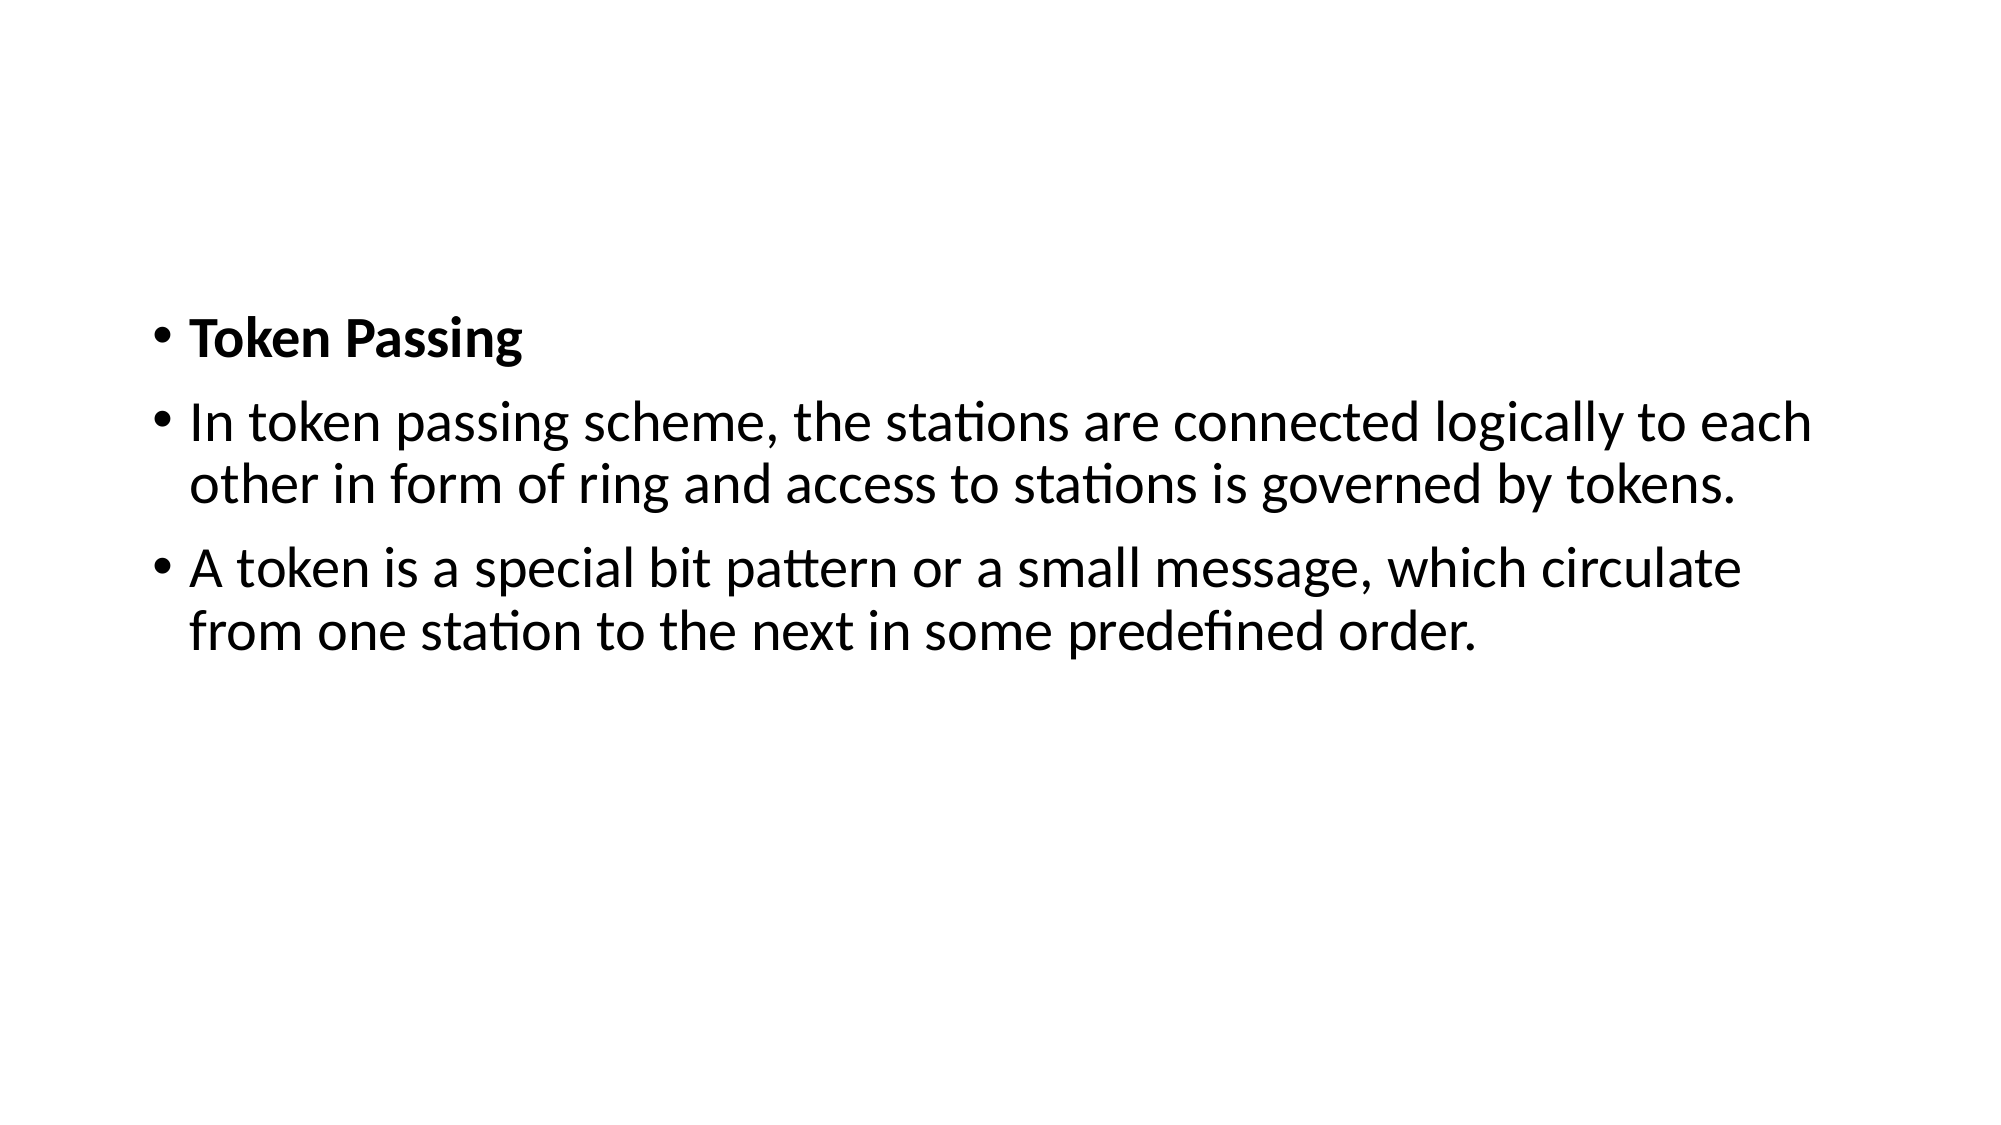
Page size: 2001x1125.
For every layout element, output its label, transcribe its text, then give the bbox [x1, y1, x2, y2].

list Token Passing In token passing scheme, the stations are connected logically to each other in form of ring and access to stations is governed by tokens. A token is a special bit pattern or a small message, which circulate from one station to the next in some predefined order. [137, 299, 1863, 1014]
